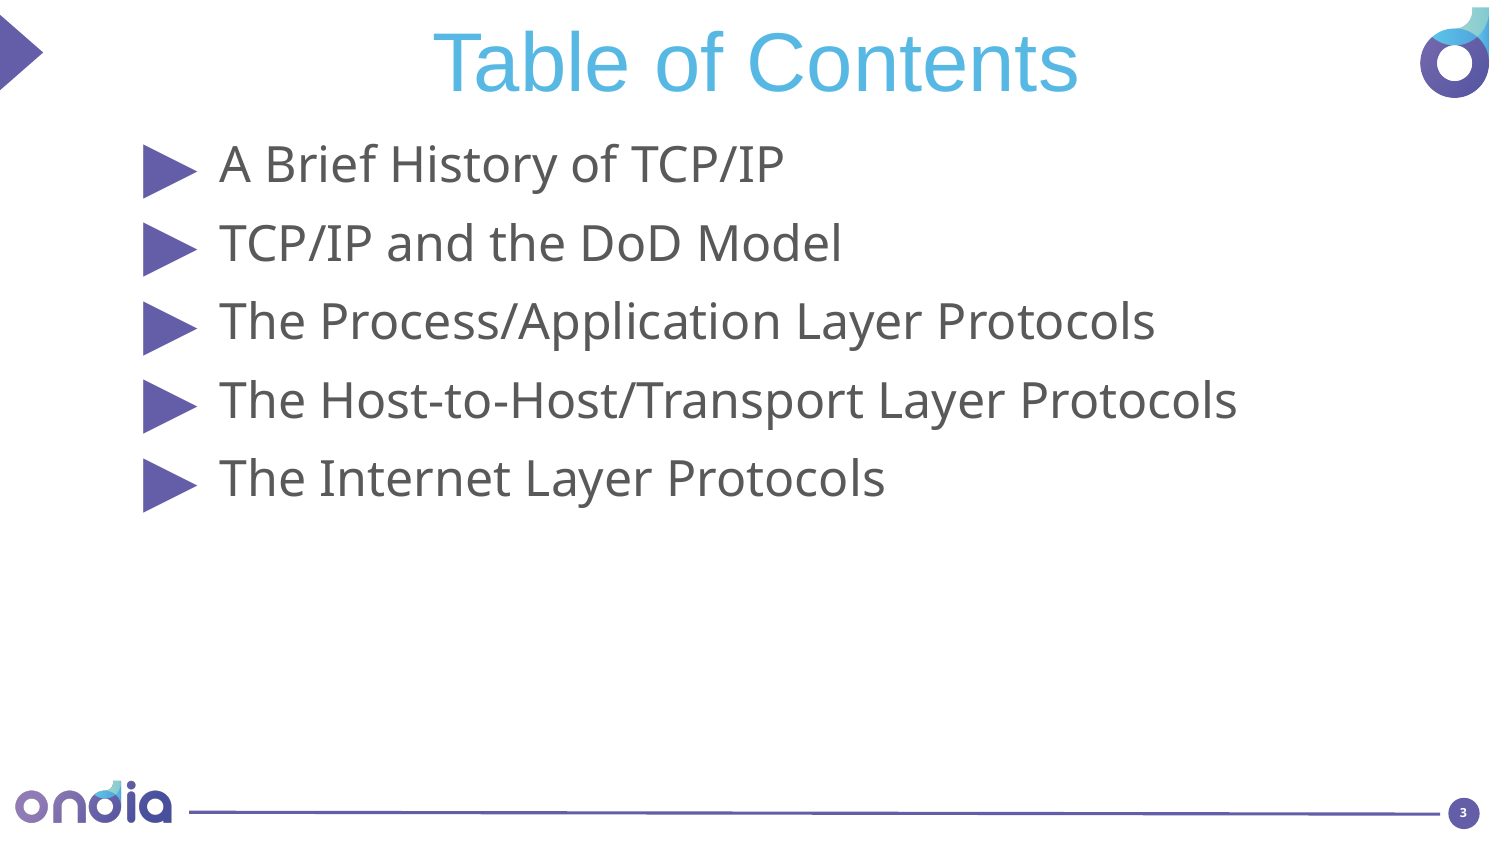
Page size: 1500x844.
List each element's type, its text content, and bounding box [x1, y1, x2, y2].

picture [1410, 0, 1499, 106]
picture [6, 775, 181, 833]
title Table of Contents [207, 0, 1305, 108]
subtitle A Brief History of TCP/IP TCP/IP and the DoD Model The Process/Application Layer Protocols The Host-to-Host/Transport Layer Protocols The Internet Layer Protocols [138, 126, 1426, 542]
